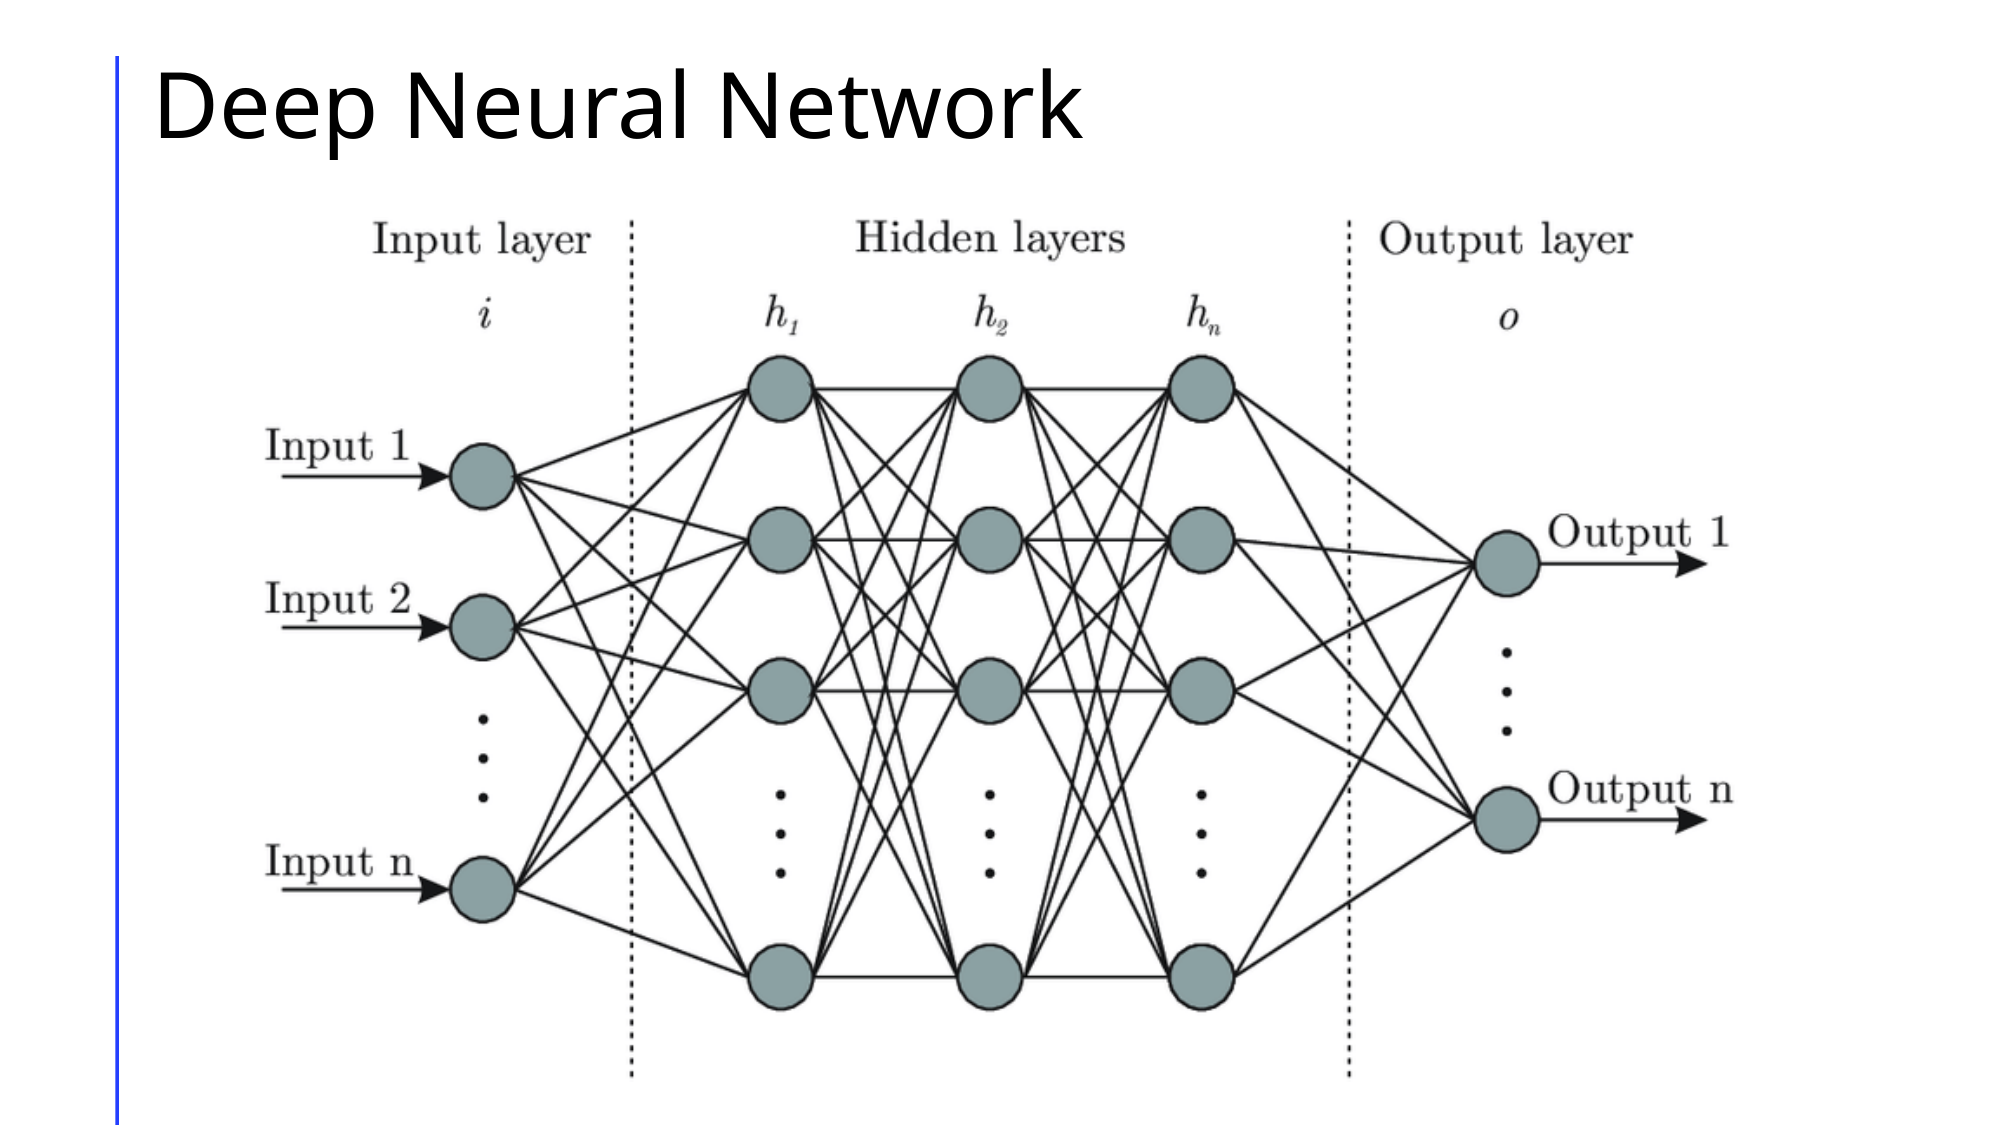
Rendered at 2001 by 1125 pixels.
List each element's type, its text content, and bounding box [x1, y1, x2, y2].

title Deep Neural Network [137, 0, 1863, 218]
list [262, 217, 1738, 1082]
